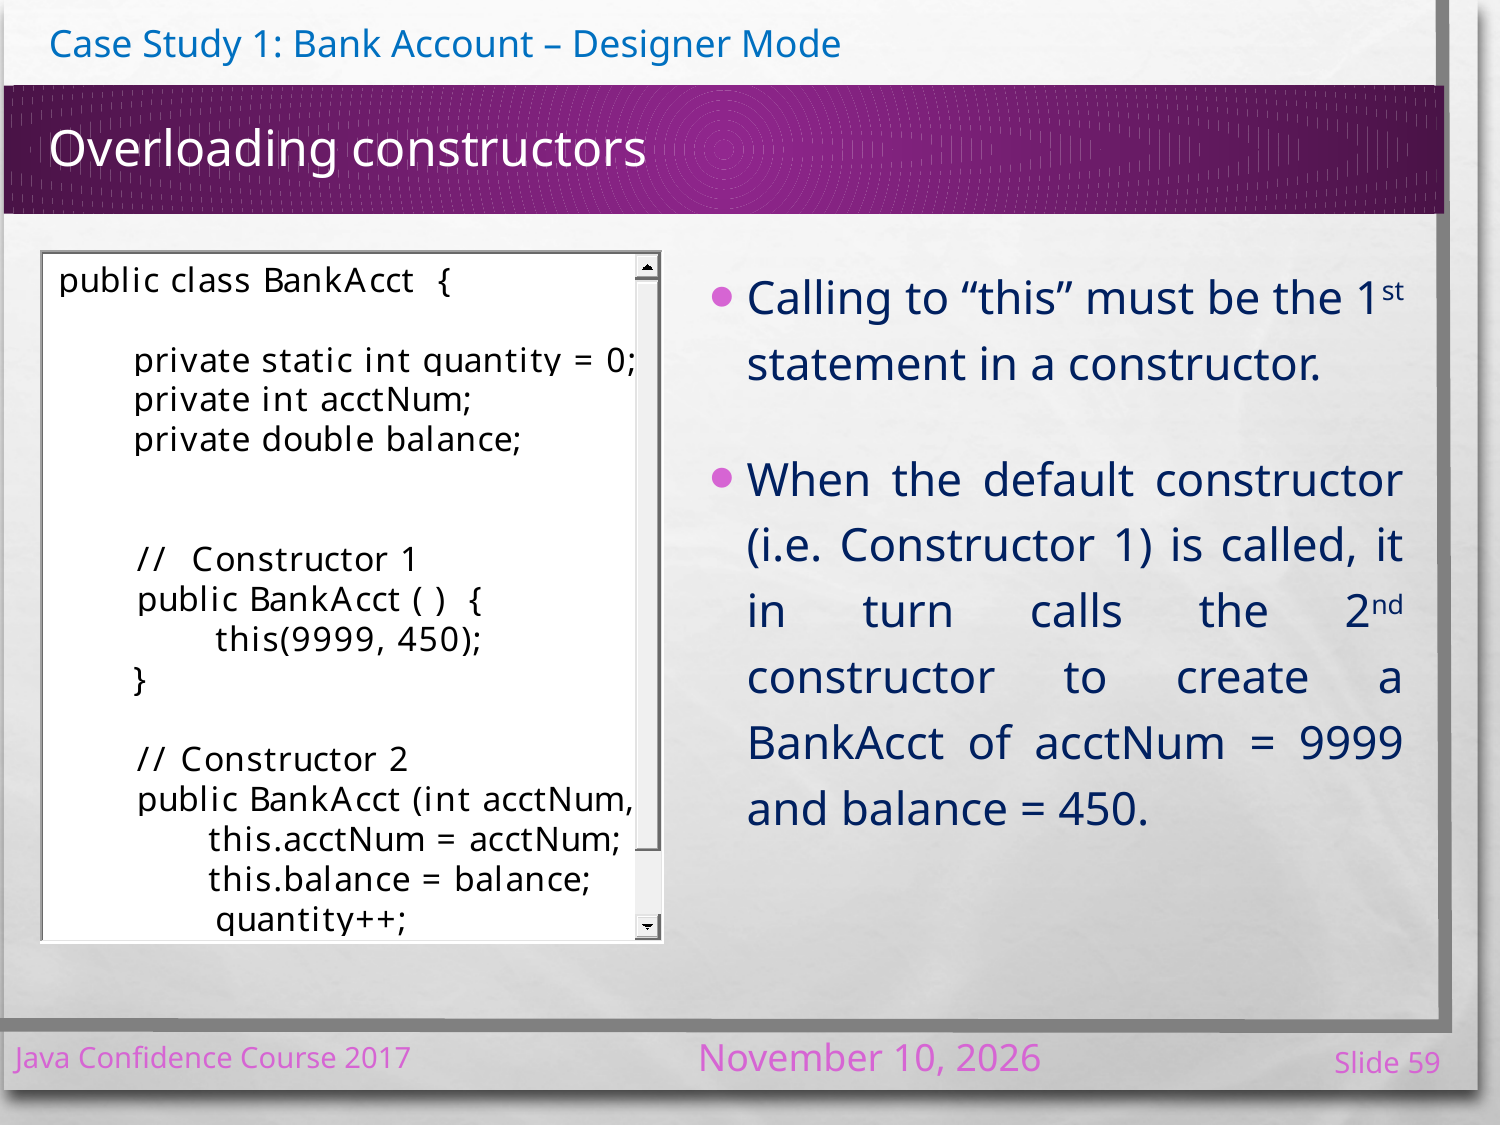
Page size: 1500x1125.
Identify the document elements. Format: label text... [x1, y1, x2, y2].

title Overloading constructors [3, 87, 1445, 214]
list Calling to “this” must be the 1st statement in a constructor. When the default constructor (i.e. Constructor 1) is called, it in turn calls the 2nd constructor to create a BankAcct of acctNum = 9999 and balance = 450. [694, 249, 1419, 1003]
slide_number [633, 1027, 1106, 1092]
footer Java Confidence Course 2017 [0, 1027, 634, 1090]
slide_number Slide 59 [1108, 1029, 1456, 1100]
picture [39, 249, 665, 944]
